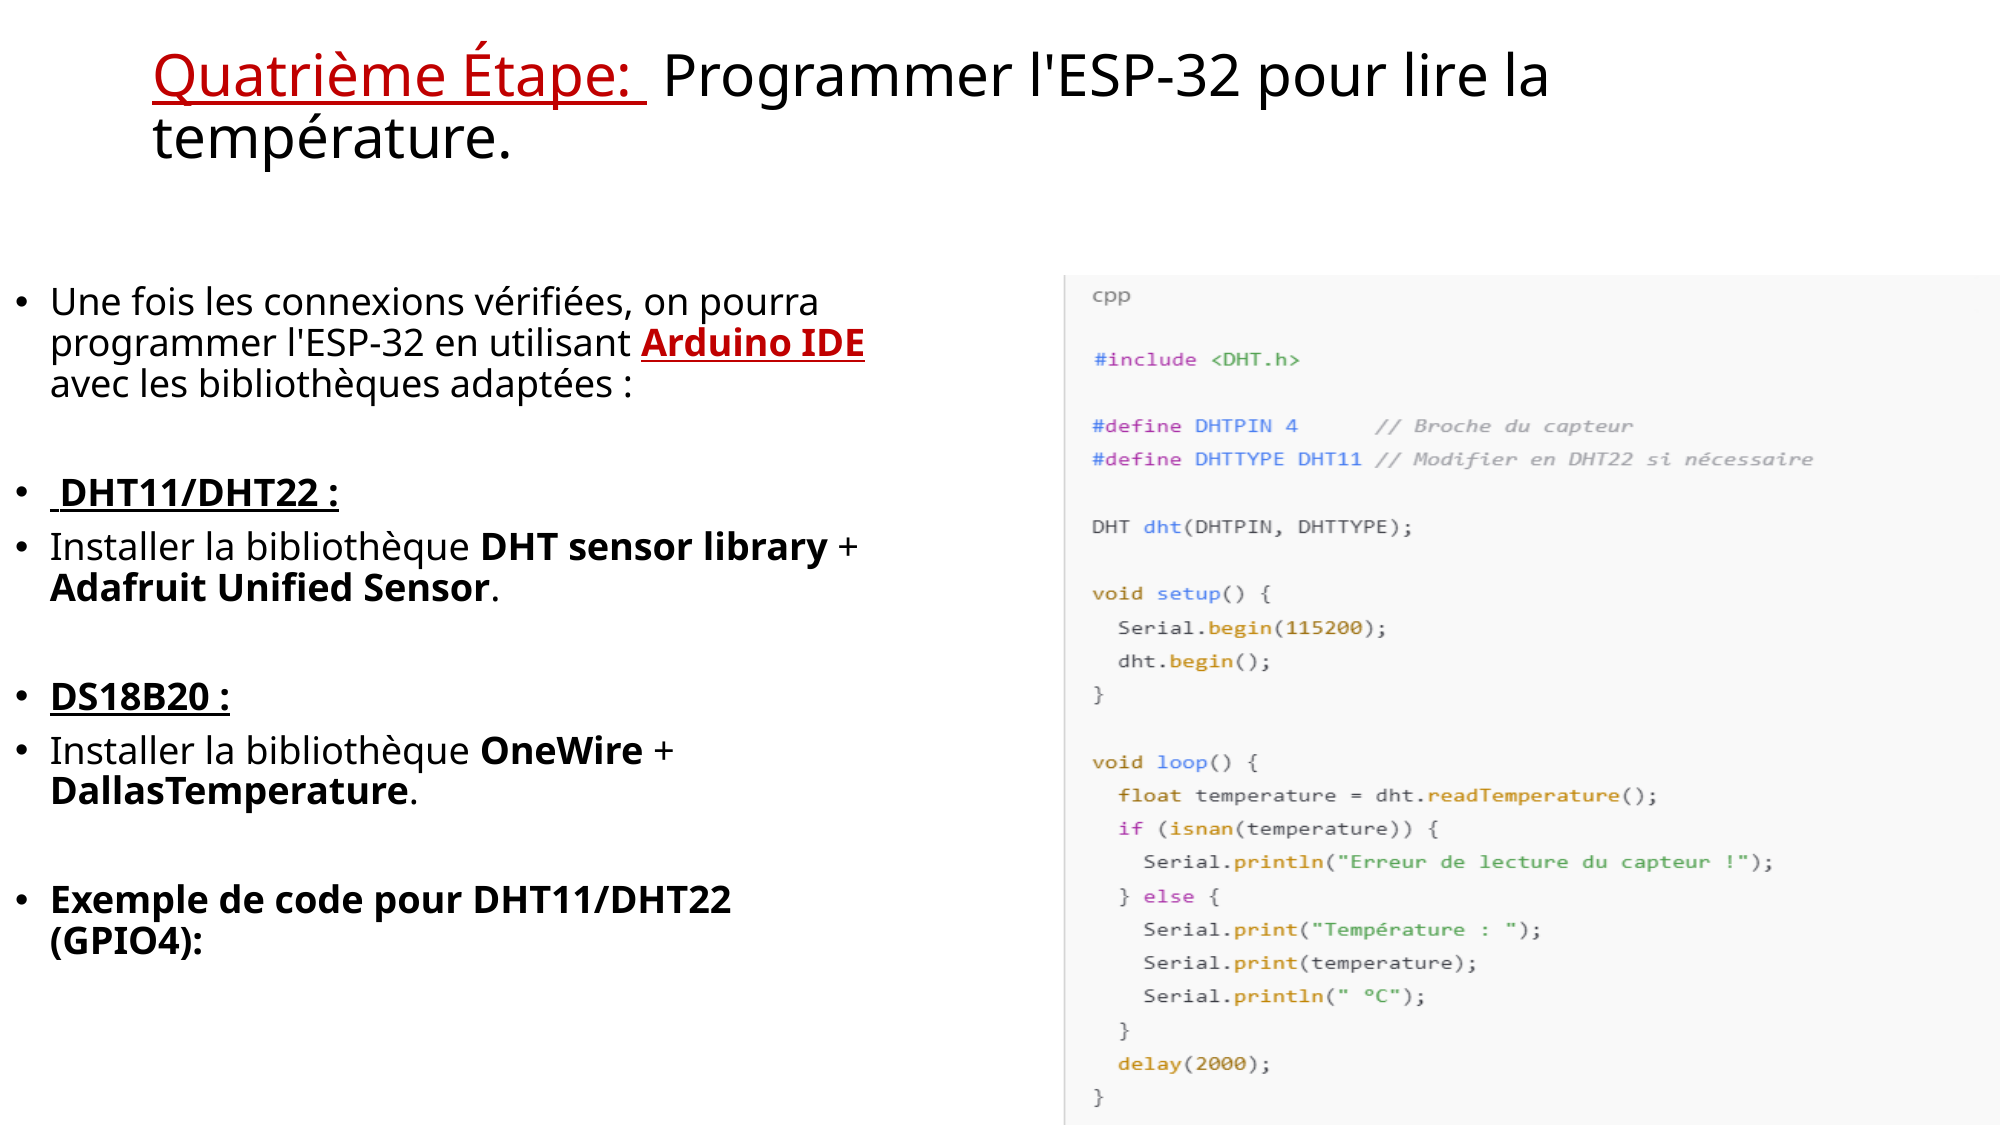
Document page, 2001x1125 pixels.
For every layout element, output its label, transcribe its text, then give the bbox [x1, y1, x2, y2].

title Quatrième Étape: Programmer l'ESP-32 pour lire la température. [137, 0, 1863, 218]
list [1060, 275, 2000, 1125]
list Une fois les connexions vérifiées, on pourra programmer l'ESP-32 en utilisant Arduino IDE avec les bibliothèques adaptées : DHT11/DHT22 : Installer la bibliothèque DHT sensor library + Adafruit Unified Sensor. DS18B20 : Installer la bibliothèque OneWire + DallasTemperature. Exemple de code pour DHT11/DHT22 (GPIO4): [0, 275, 888, 981]
